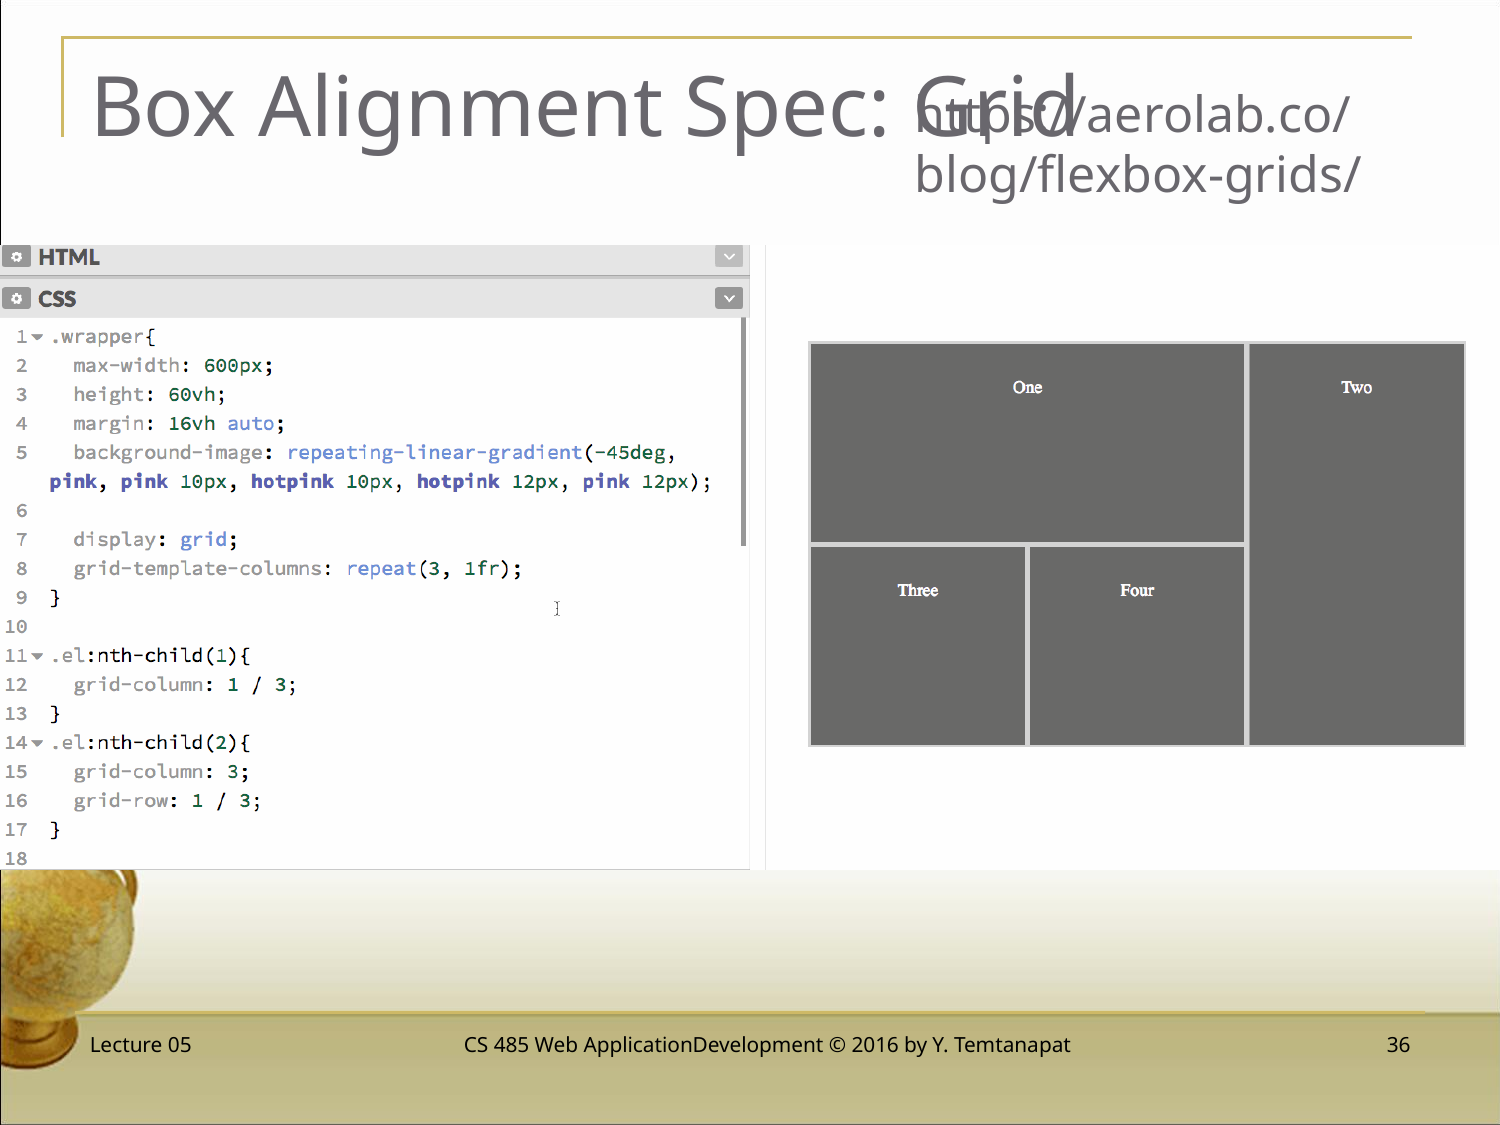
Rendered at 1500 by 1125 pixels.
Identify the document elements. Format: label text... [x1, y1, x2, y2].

picture [0, 0, 1500, 1125]
footer CS 485 Web ApplicationDevelopment © 2016 by Y. Temtanapat [316, 1024, 1218, 1100]
title Box Alignment Spec: Grid [74, 45, 1426, 233]
slide_number 36 [1218, 1024, 1426, 1100]
slide_number Lecture 05 [75, 1024, 316, 1100]
text_box https://aerolab.co/blog/flexbox-grids/ [899, 74, 1438, 210]
